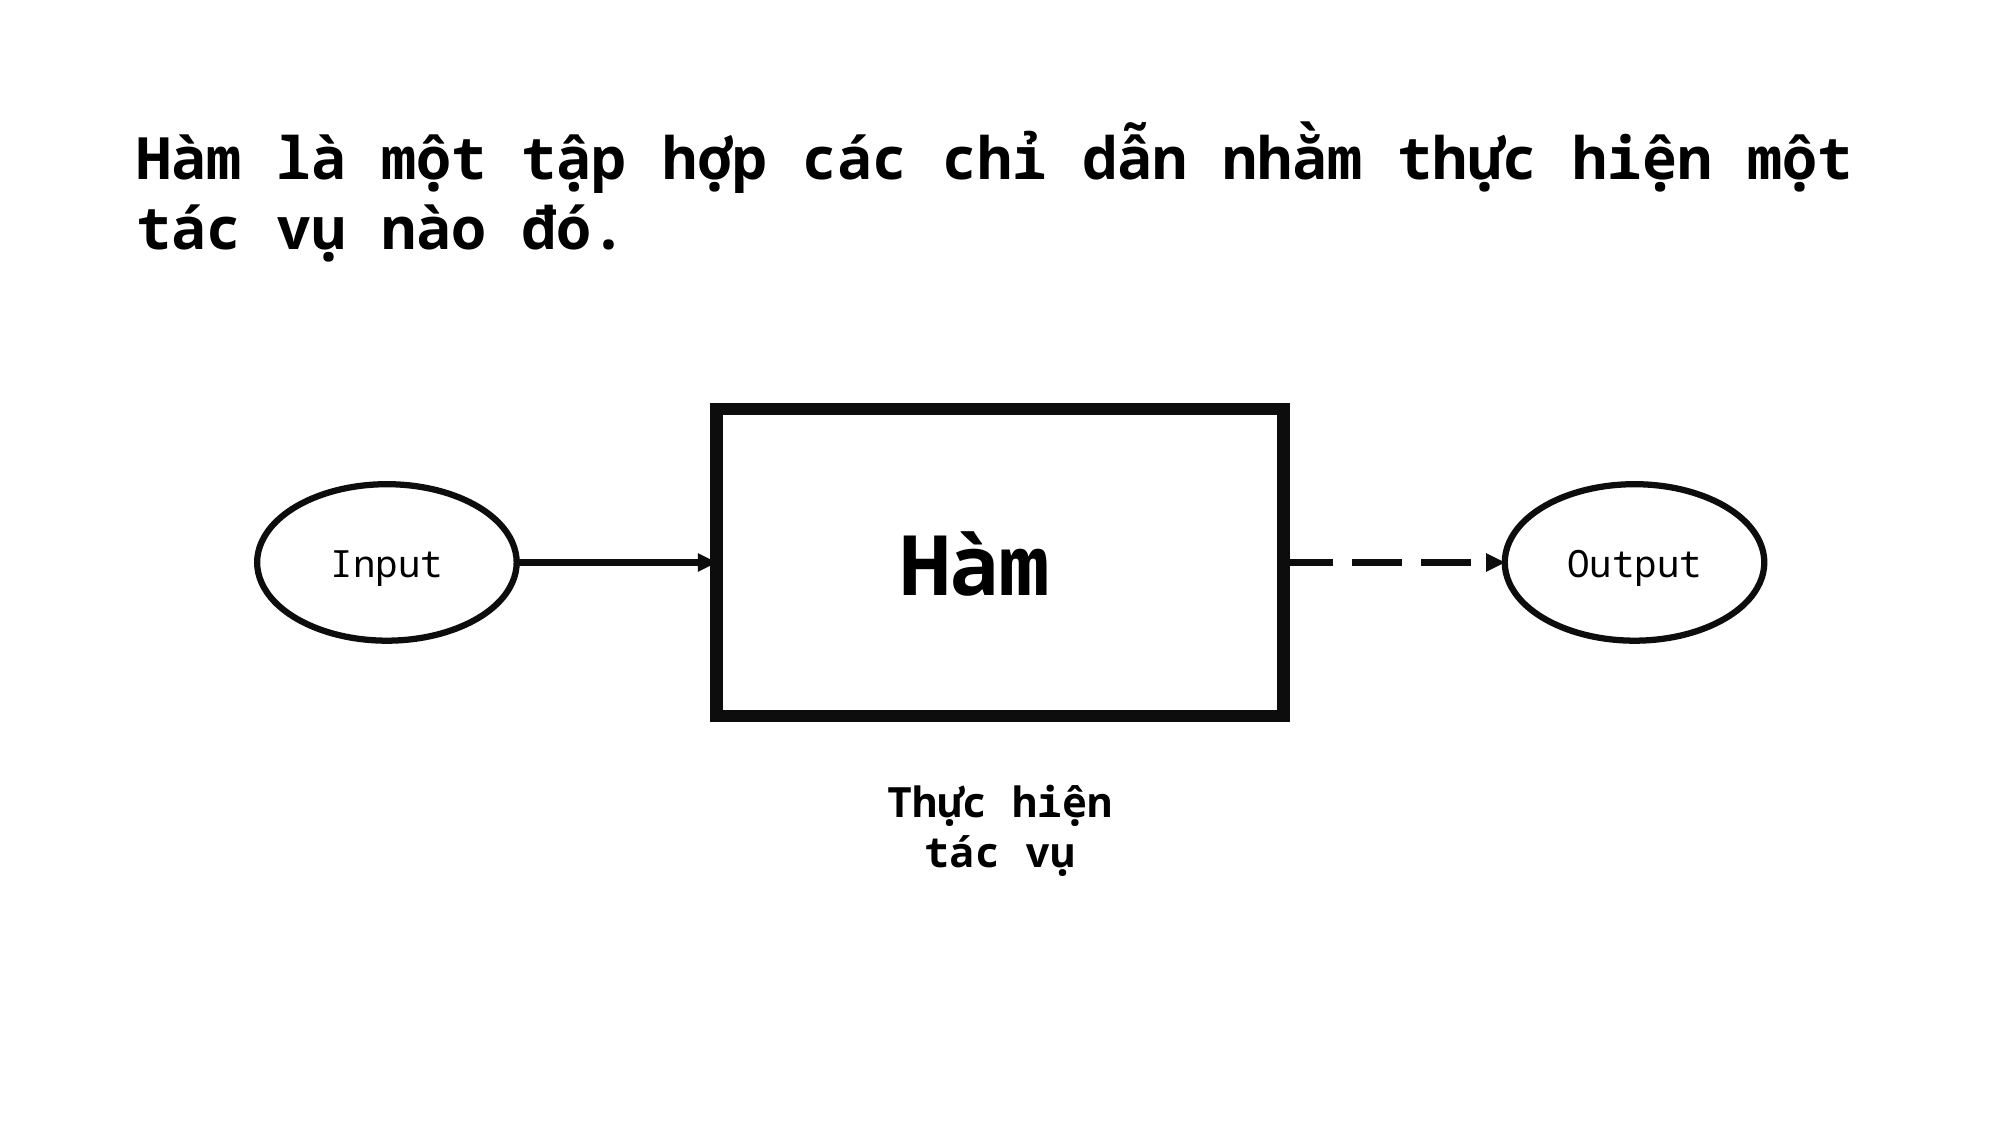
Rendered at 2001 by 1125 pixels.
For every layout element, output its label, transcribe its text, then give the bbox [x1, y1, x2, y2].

text_box Input [256, 483, 518, 642]
text_box Output [1503, 483, 1766, 642]
text_box Hàm là một tập hợp các chỉ dẫn nhằm thực hiện một tác vụ nào đó. [122, 113, 1878, 269]
text_box Thực hiện tác vụ [855, 768, 1145, 884]
text_box Hàm [716, 408, 1284, 717]
